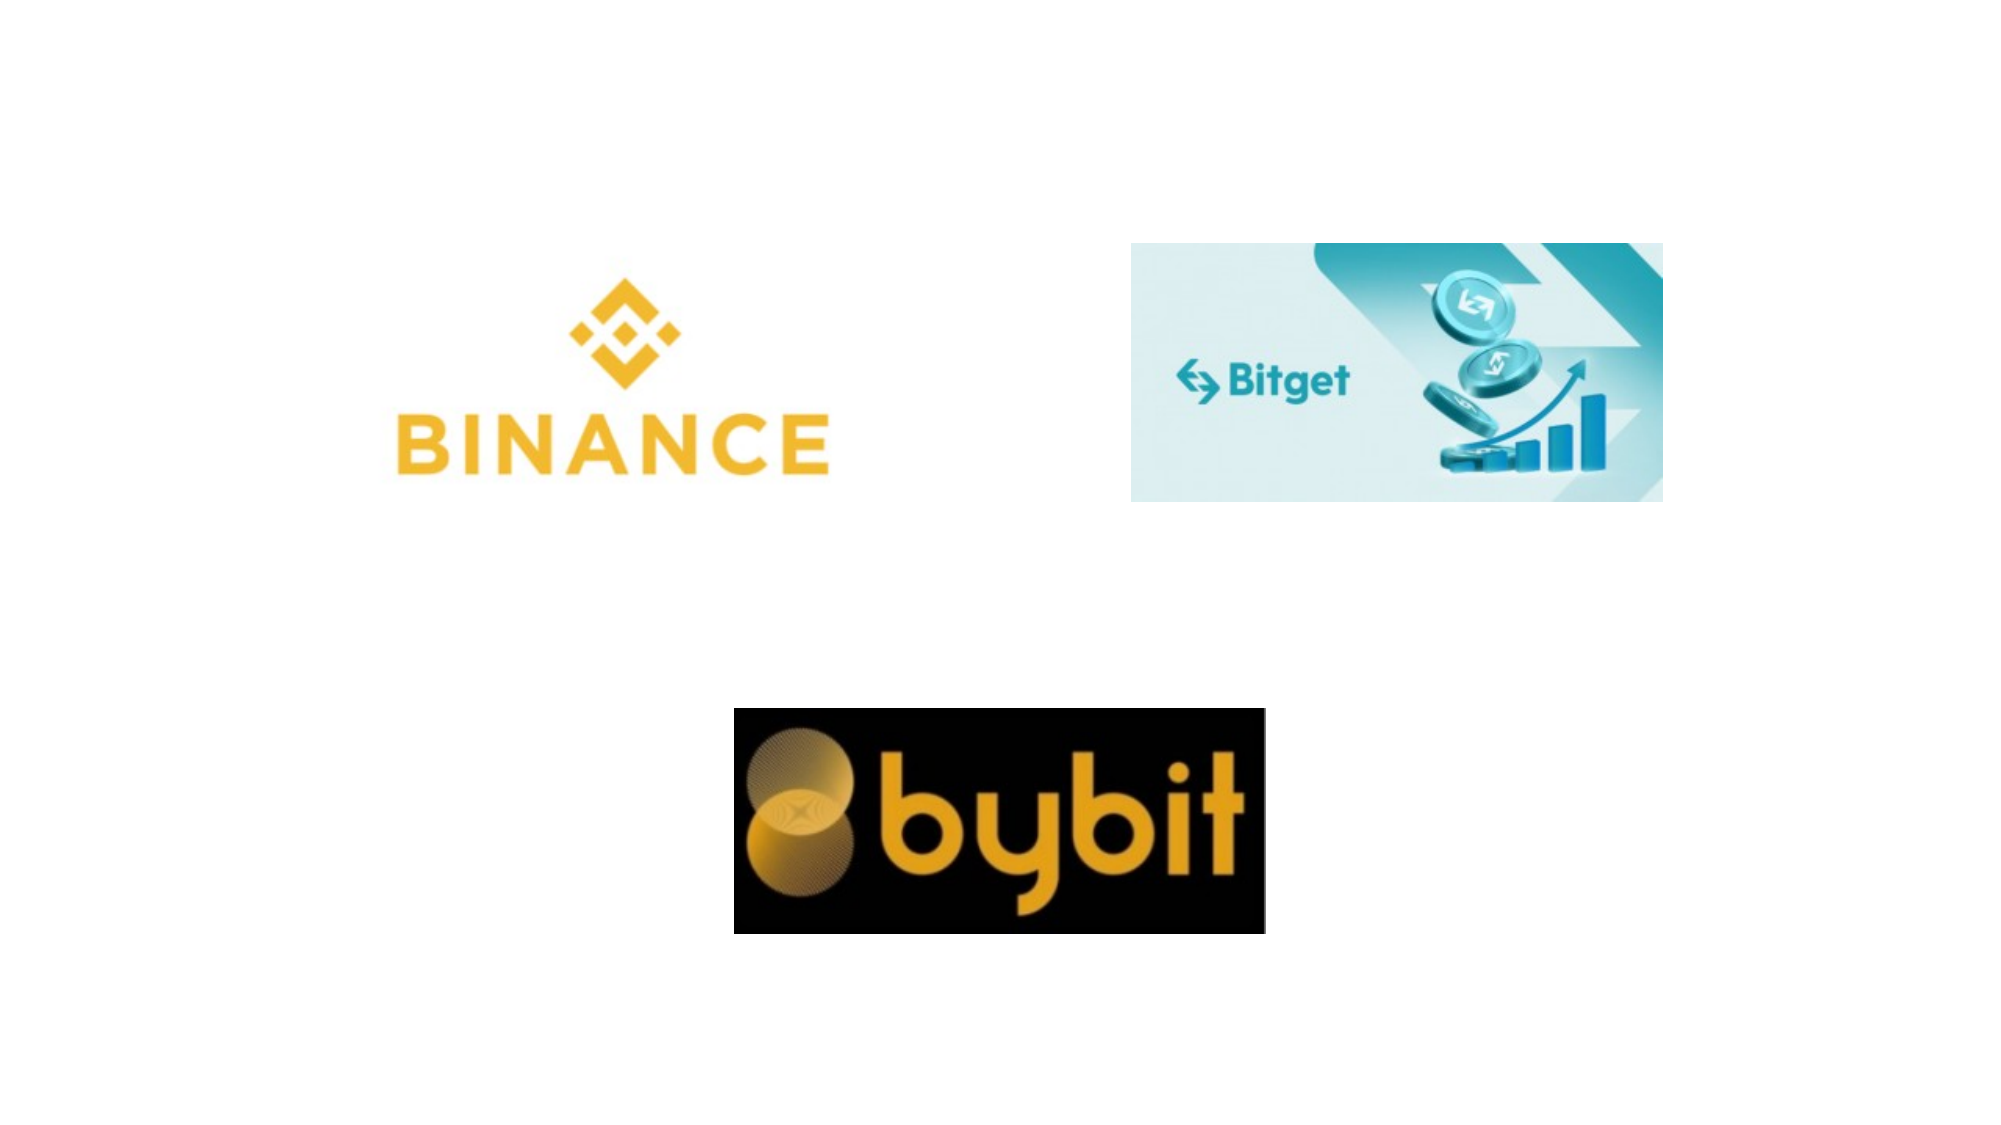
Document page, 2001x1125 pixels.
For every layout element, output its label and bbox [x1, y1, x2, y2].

picture [355, 182, 888, 563]
picture [733, 708, 1267, 935]
picture [1130, 243, 1664, 503]
